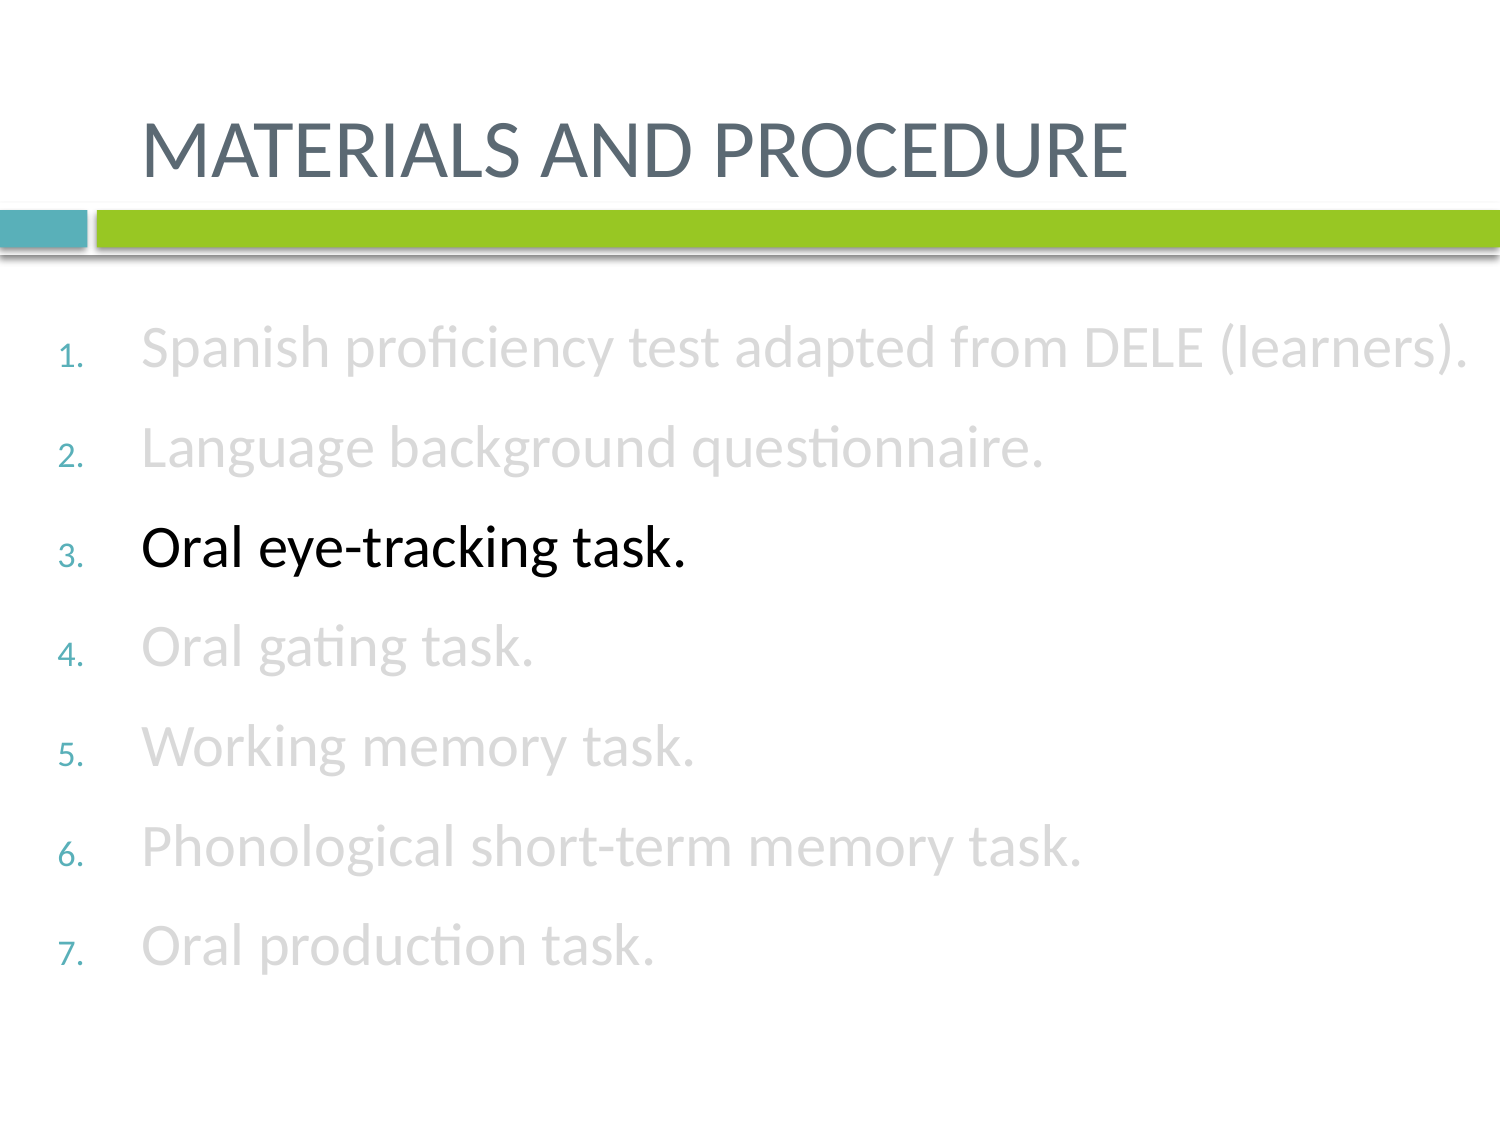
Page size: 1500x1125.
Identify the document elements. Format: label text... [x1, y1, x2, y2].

list Spanish proficiency test adapted from DELE (learners). Language background questionnaire. Oral eye-tracking task. Oral gating task. Working memory task. Phonological short-term memory task. Oral production task. [42, 299, 1500, 1125]
text_box MATERIALS AND PROCEDURE [125, 62, 1463, 225]
